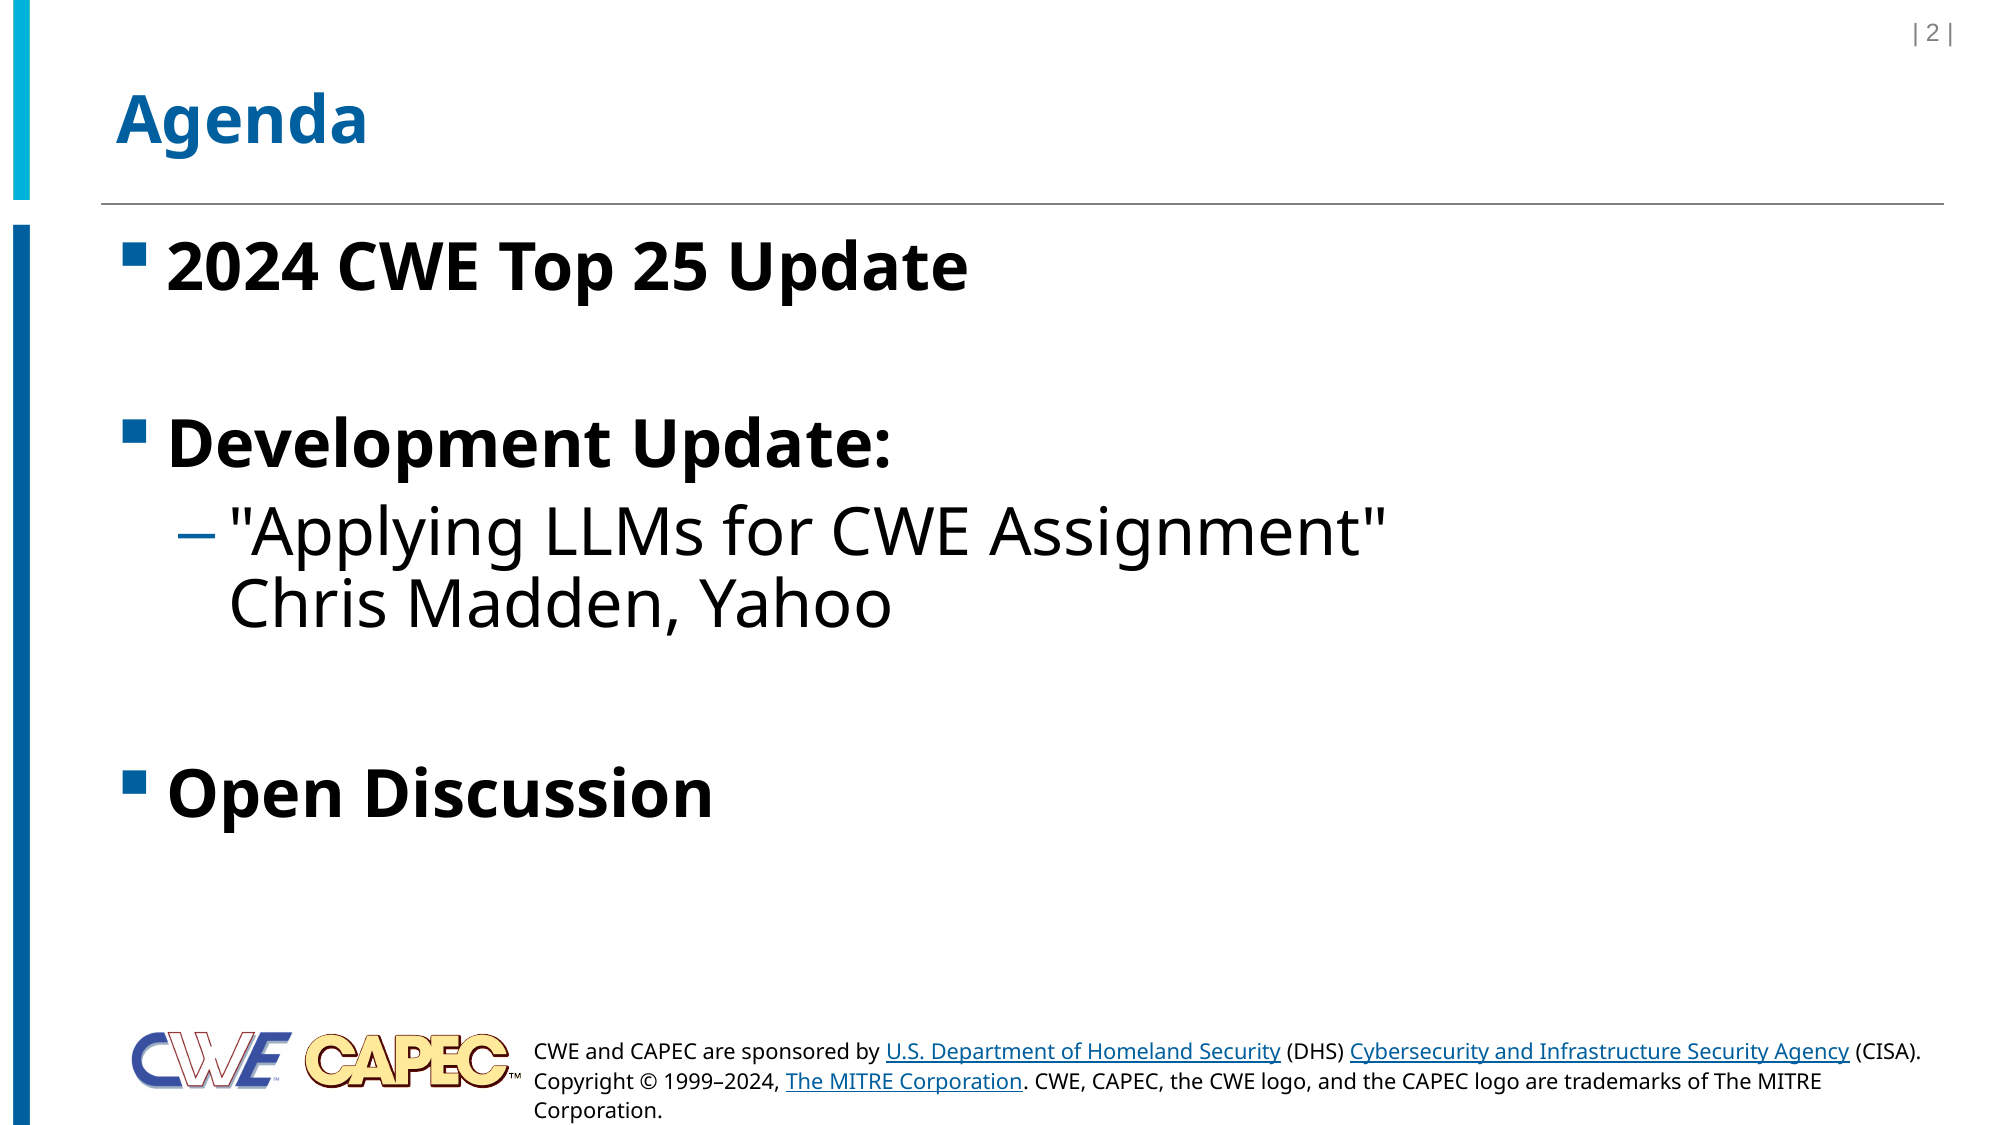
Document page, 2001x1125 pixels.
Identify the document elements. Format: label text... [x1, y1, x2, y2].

slide_number | 2 | [1685, 9, 1976, 51]
title Agenda [101, 60, 1945, 184]
picture [130, 1021, 527, 1099]
list 2024 CWE Top 25 Update Development Update: "Applying LLMs for CWE Assignment" Chris Madden, Yahoo Open Discussion [101, 224, 1945, 1012]
